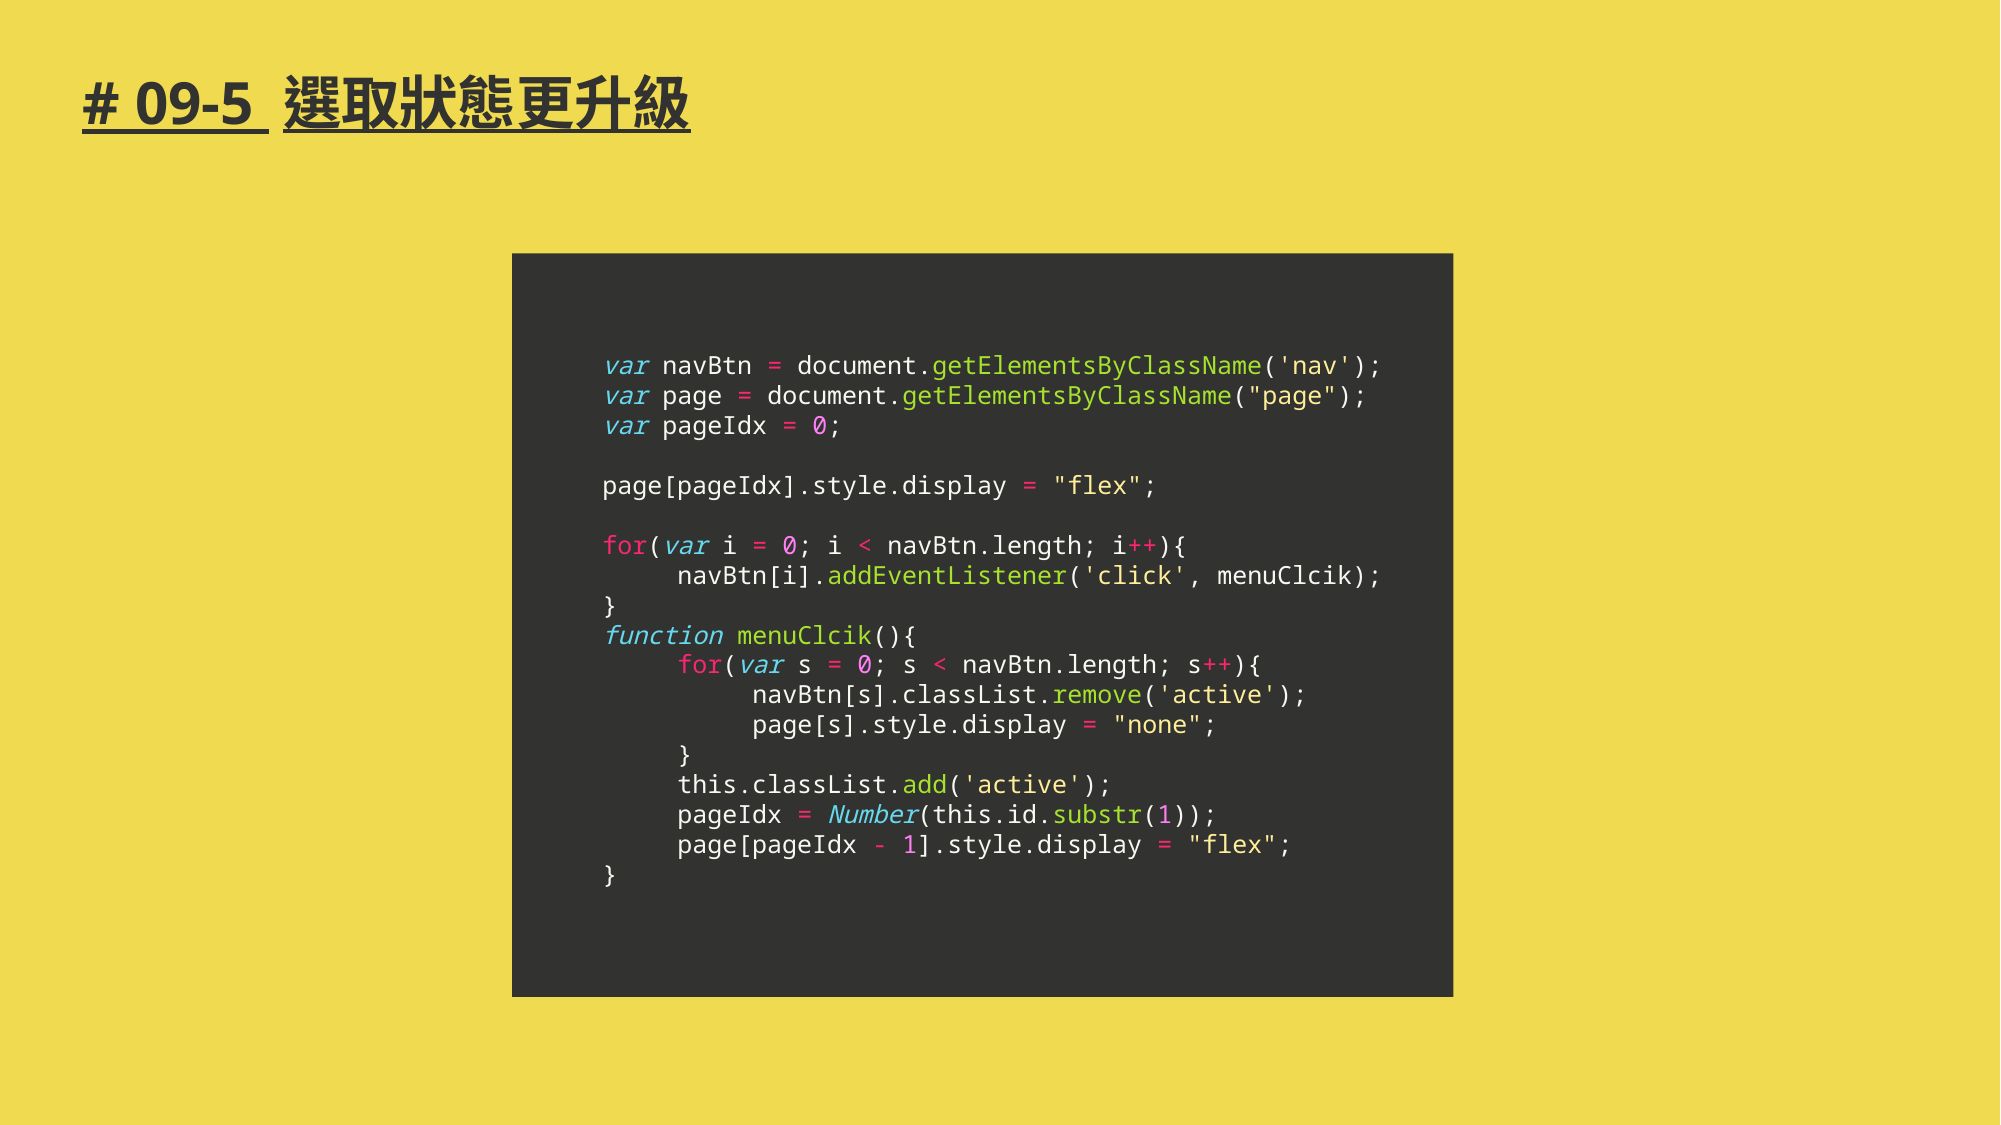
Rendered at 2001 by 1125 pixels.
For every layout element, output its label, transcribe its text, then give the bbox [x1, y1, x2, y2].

title # 09-5 選取狀態更升級 [67, 46, 1172, 166]
text_box var navBtn = document.getElementsByClassName('nav'); var page = document.getElementsByClassName("page"); var pageIdx = 0; page[pageIdx].style.display = "flex"; for(var i = 0; i < navBtn.length; i++){ navBtn[i].addEventListener('click', menuClcik); } function menuClcik(){ for(var s = 0; s < navBtn.length; s++){ navBtn[s].classList.remove('active'); page[s].style.display = "none"; } this.classList.add('active'); pageIdx = Number(this.id.substr(1)); page[pageIdx - 1].style.display = "flex"; } [587, 342, 1429, 896]
text_box [511, 252, 1454, 998]
